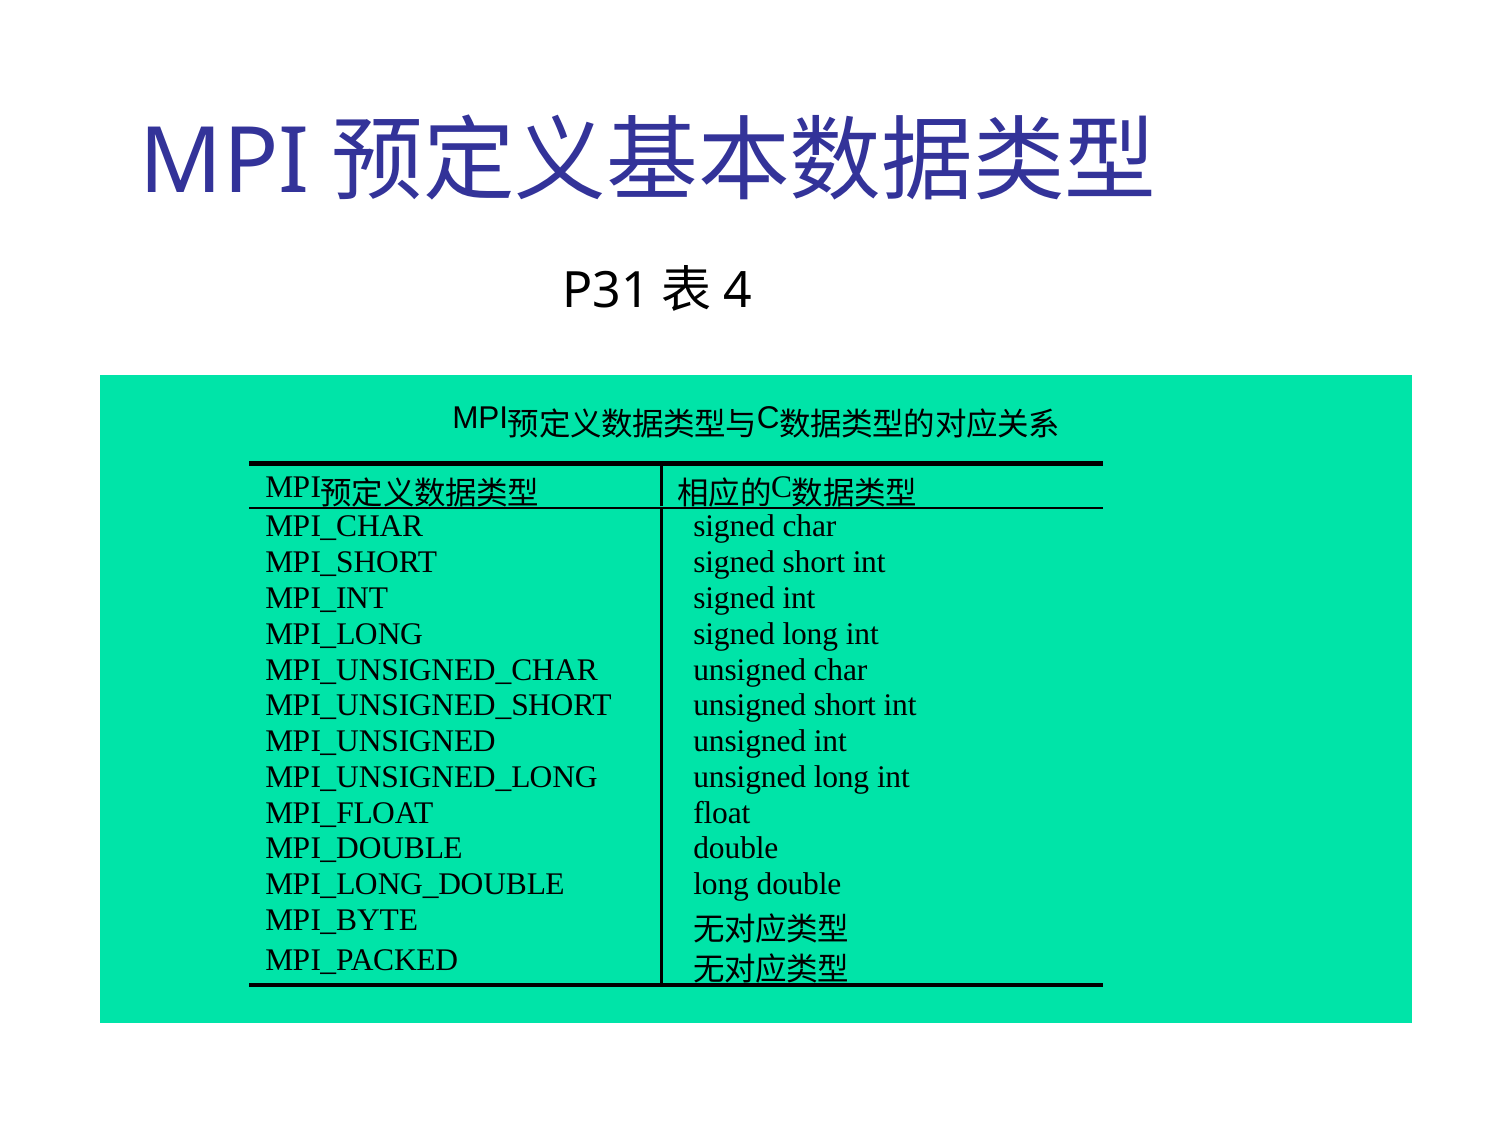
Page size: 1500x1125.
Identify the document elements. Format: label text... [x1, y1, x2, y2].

text_box MPI预定义基本数据类型 [124, 62, 1400, 250]
text_box P31表4 [547, 249, 768, 325]
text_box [99, 374, 1413, 1024]
